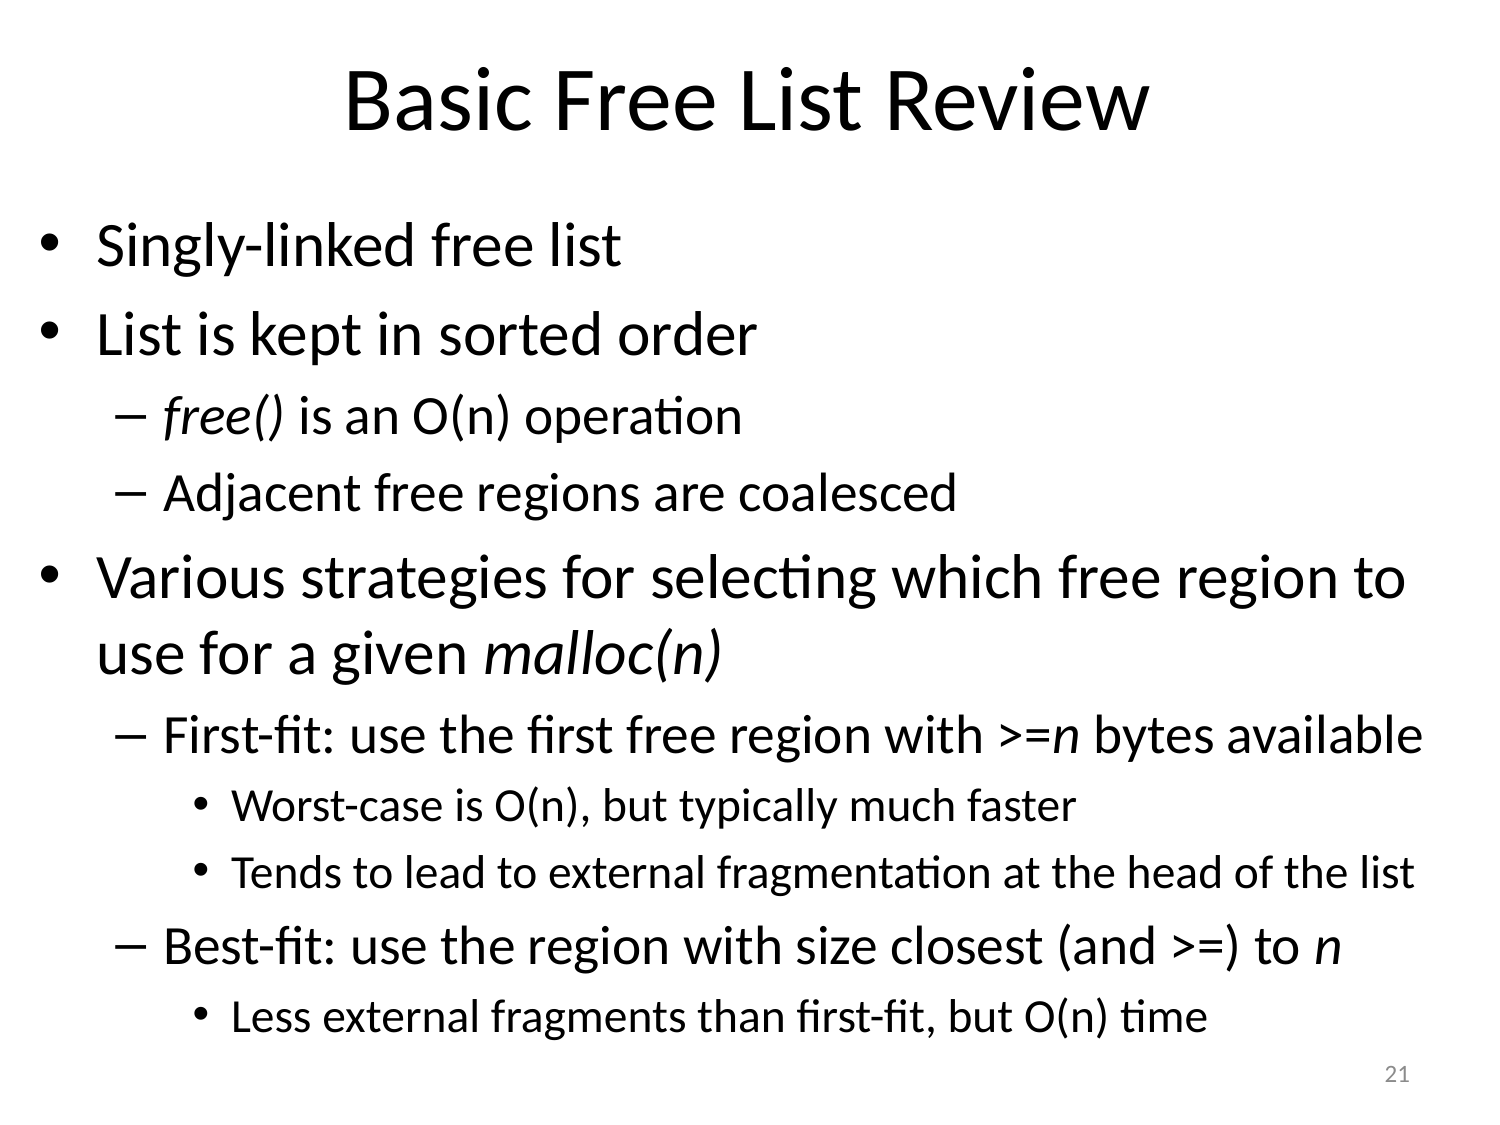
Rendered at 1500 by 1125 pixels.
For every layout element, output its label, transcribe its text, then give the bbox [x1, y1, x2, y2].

title Basic Free List Review [7, 0, 1488, 188]
slide_number 21 [1074, 1042, 1425, 1103]
list Singly-linked free list List is kept in sorted order free() is an O(n) operation Adjacent free regions are coalesced Various strategies for selecting which free region to use for a given malloc(n) First-fit: use the first free region with >=n bytes available Worst-case is O(n), but typically much faster Tends to lead to external fragmentation at the head of the list Best-fit: use the region with size closest (and >=) to n Less external fragments than first-fit, but O(n) time [23, 195, 1468, 1114]
